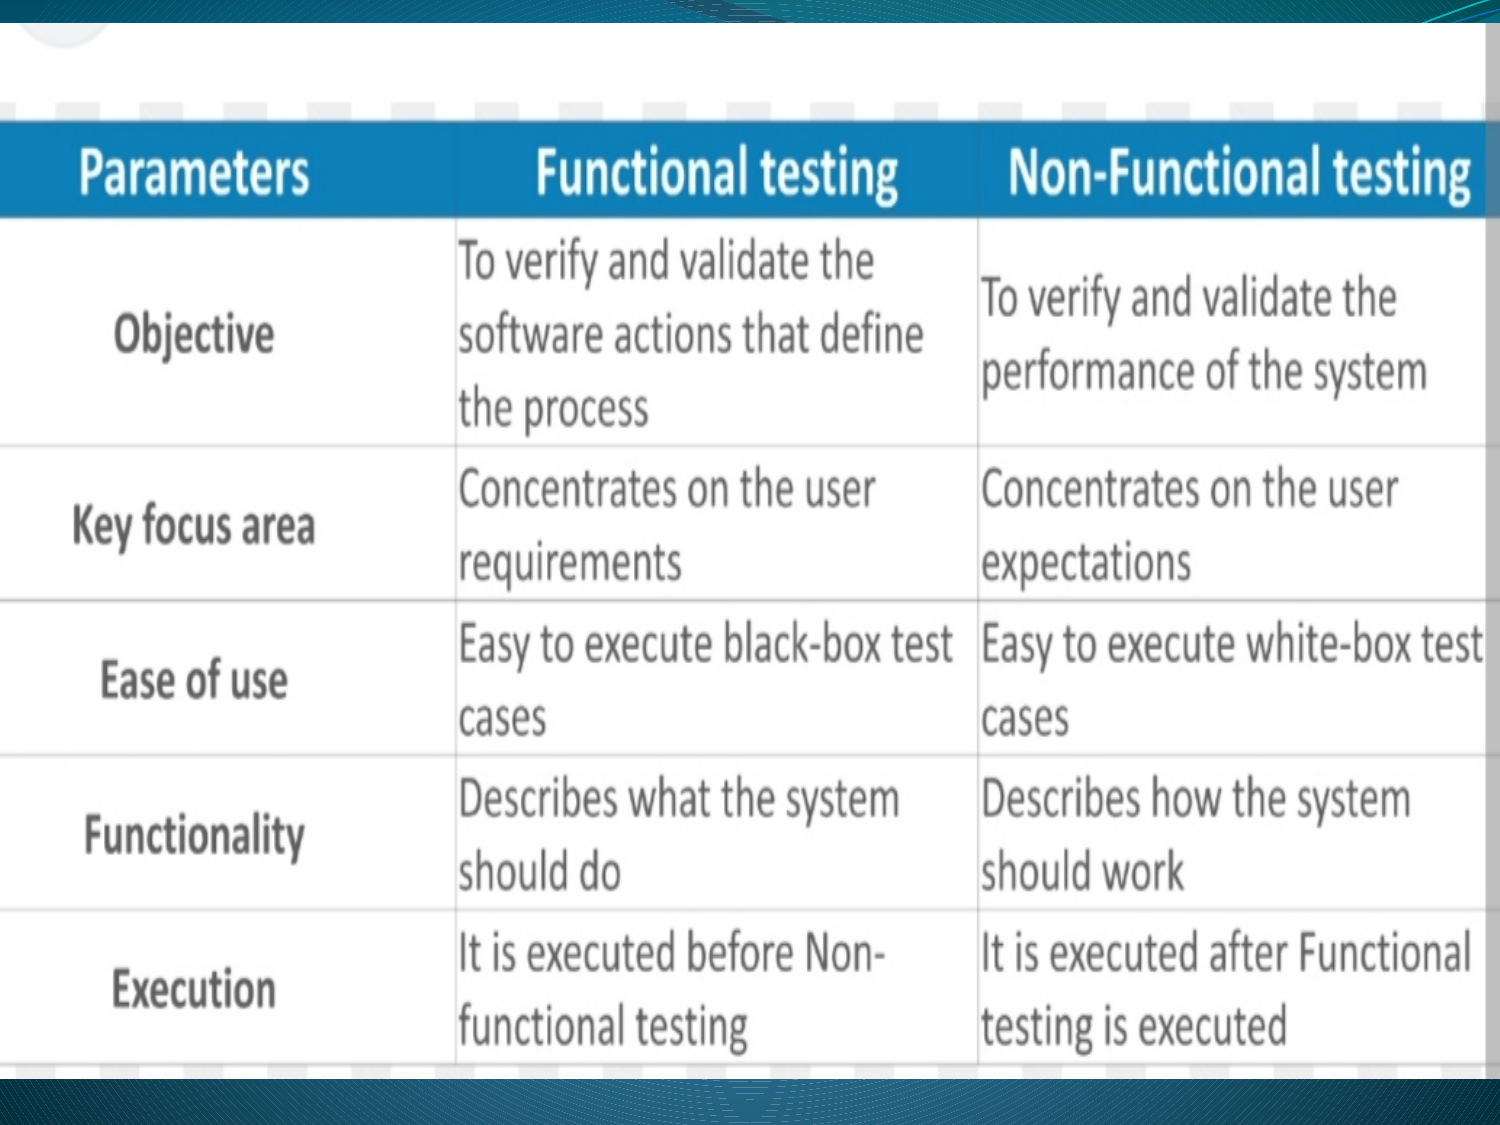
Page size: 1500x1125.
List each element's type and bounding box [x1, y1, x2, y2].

picture [0, 23, 1500, 1079]
text_box [11, 5, 1442, 22]
picture [77, 141, 314, 201]
text_box [0, 0, 1500, 23]
